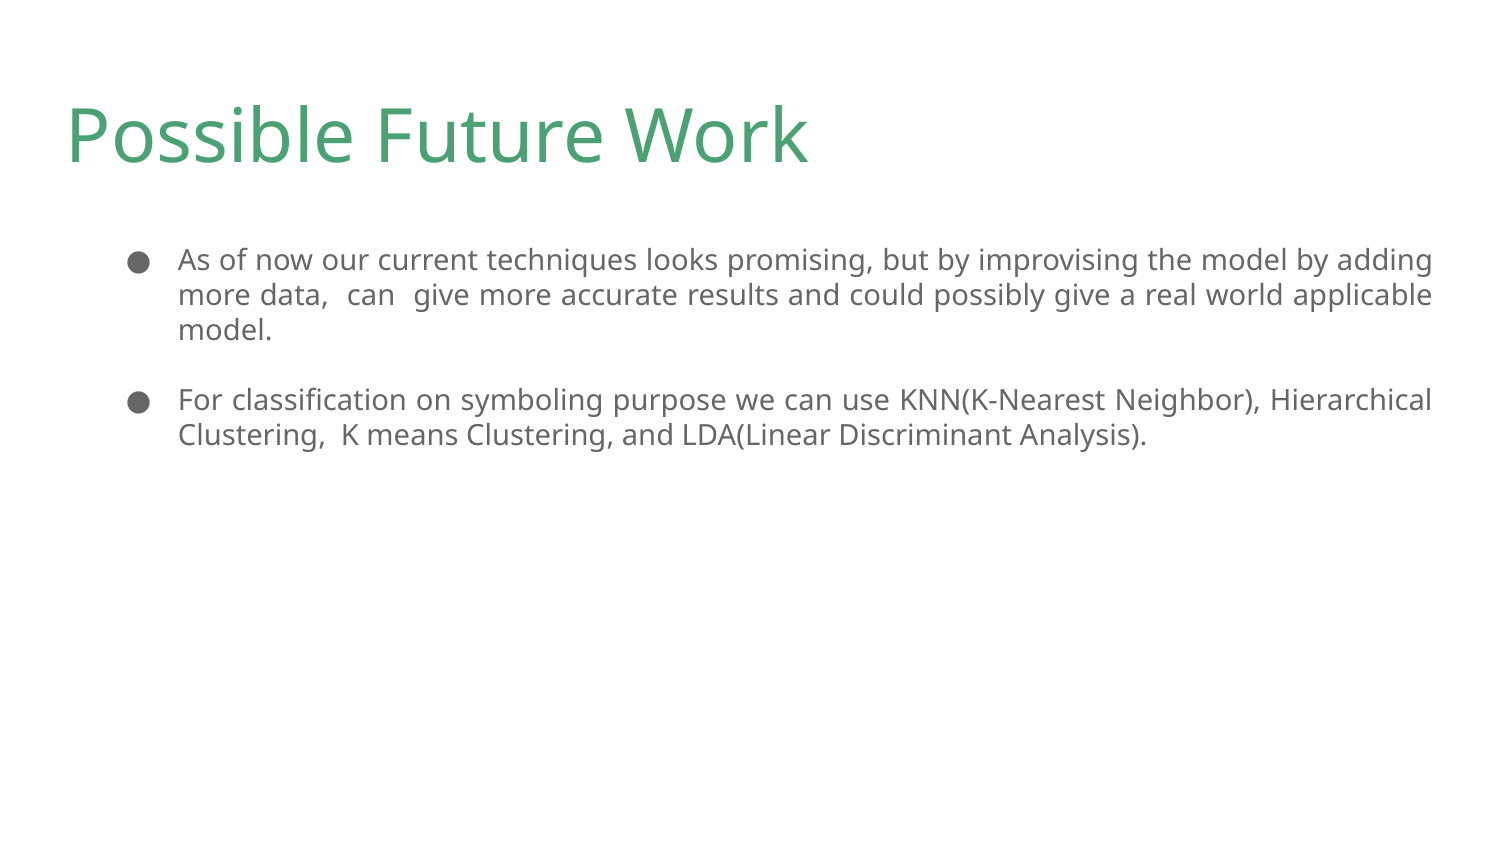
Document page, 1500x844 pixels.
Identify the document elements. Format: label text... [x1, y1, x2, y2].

text_box Possible Future Work [51, 72, 1449, 167]
text_box As of now our current techniques looks promising, but by improvising the model by adding more data, can give more accurate results and could possibly give a real world applicable model. For classification on symboling purpose we can use KNN(K-Nearest Neighbor), Hierarchical Clustering, K means Clustering, and LDA(Linear Discriminant Analysis). [88, 226, 1449, 530]
